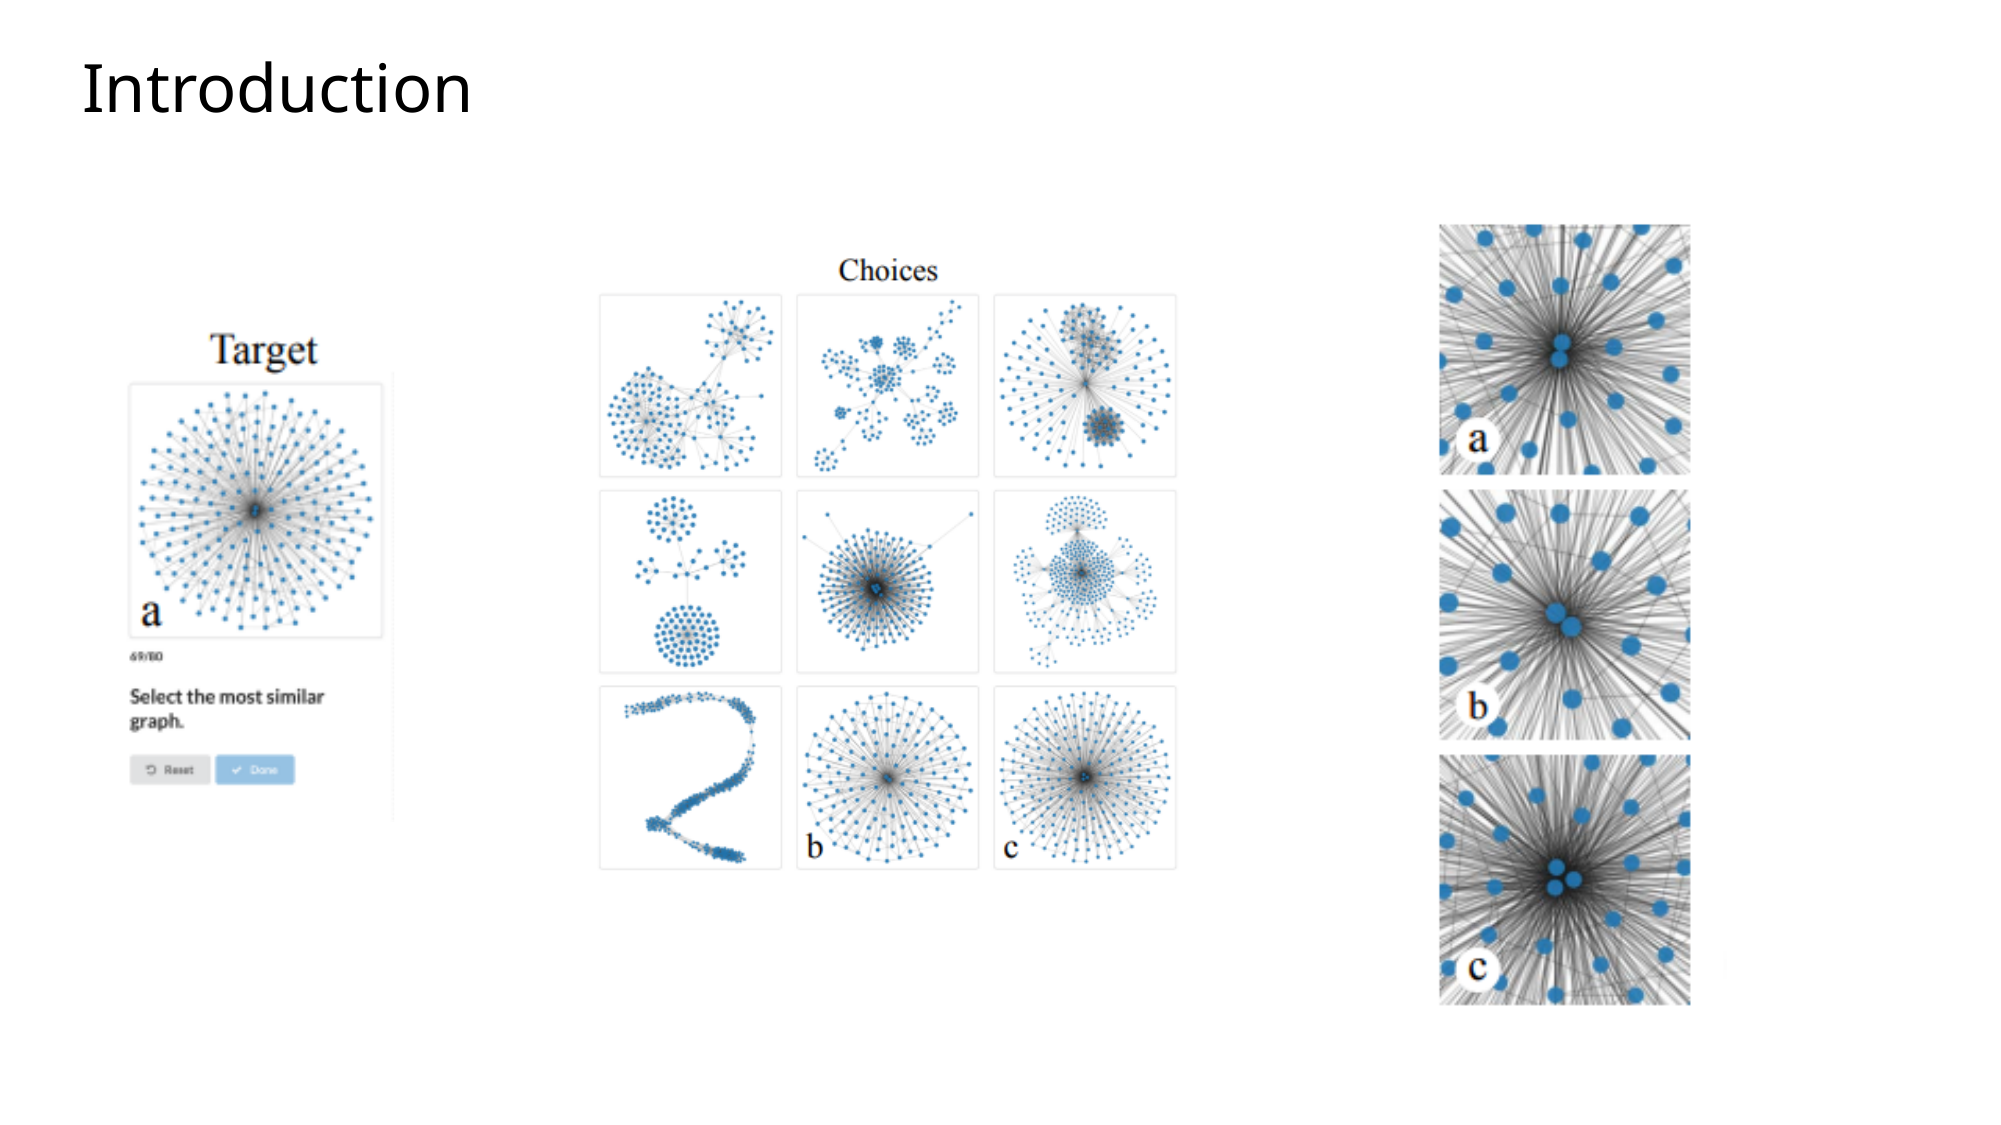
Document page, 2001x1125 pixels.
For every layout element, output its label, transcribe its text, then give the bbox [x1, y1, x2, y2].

picture [594, 229, 1207, 886]
picture [102, 292, 395, 822]
text_box Introduction [67, 37, 826, 133]
picture [1406, 189, 1727, 1029]
